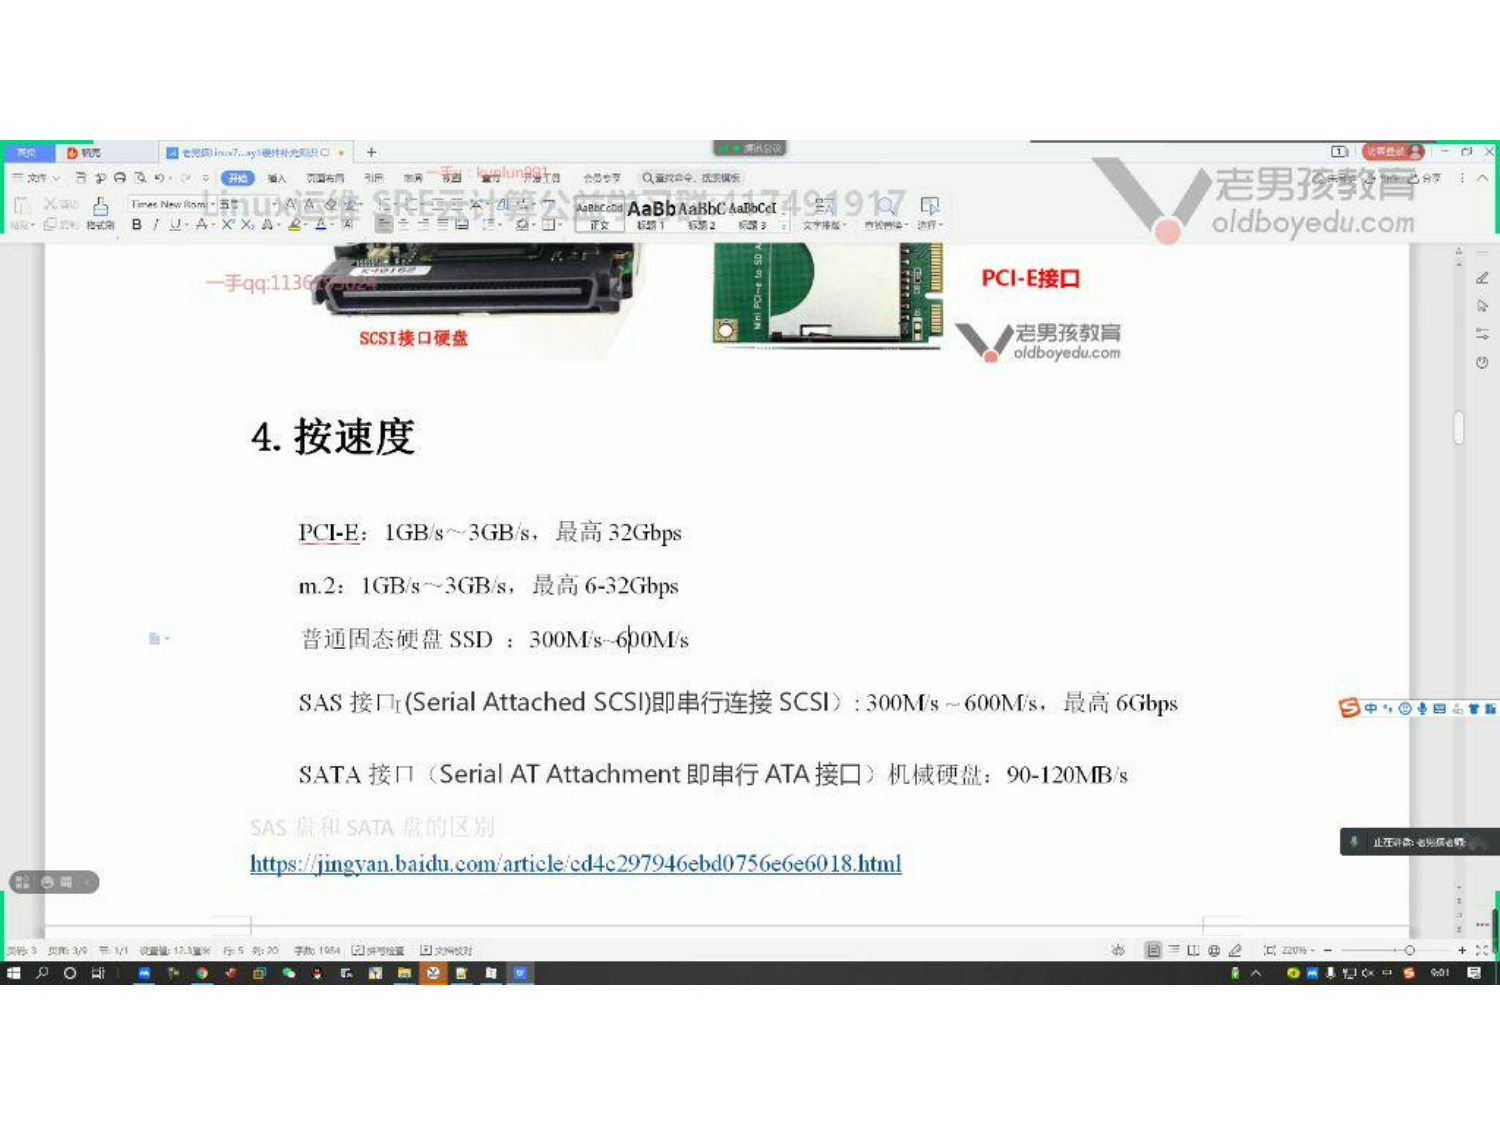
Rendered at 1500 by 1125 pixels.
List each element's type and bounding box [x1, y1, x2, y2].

picture [0, 140, 1500, 985]
